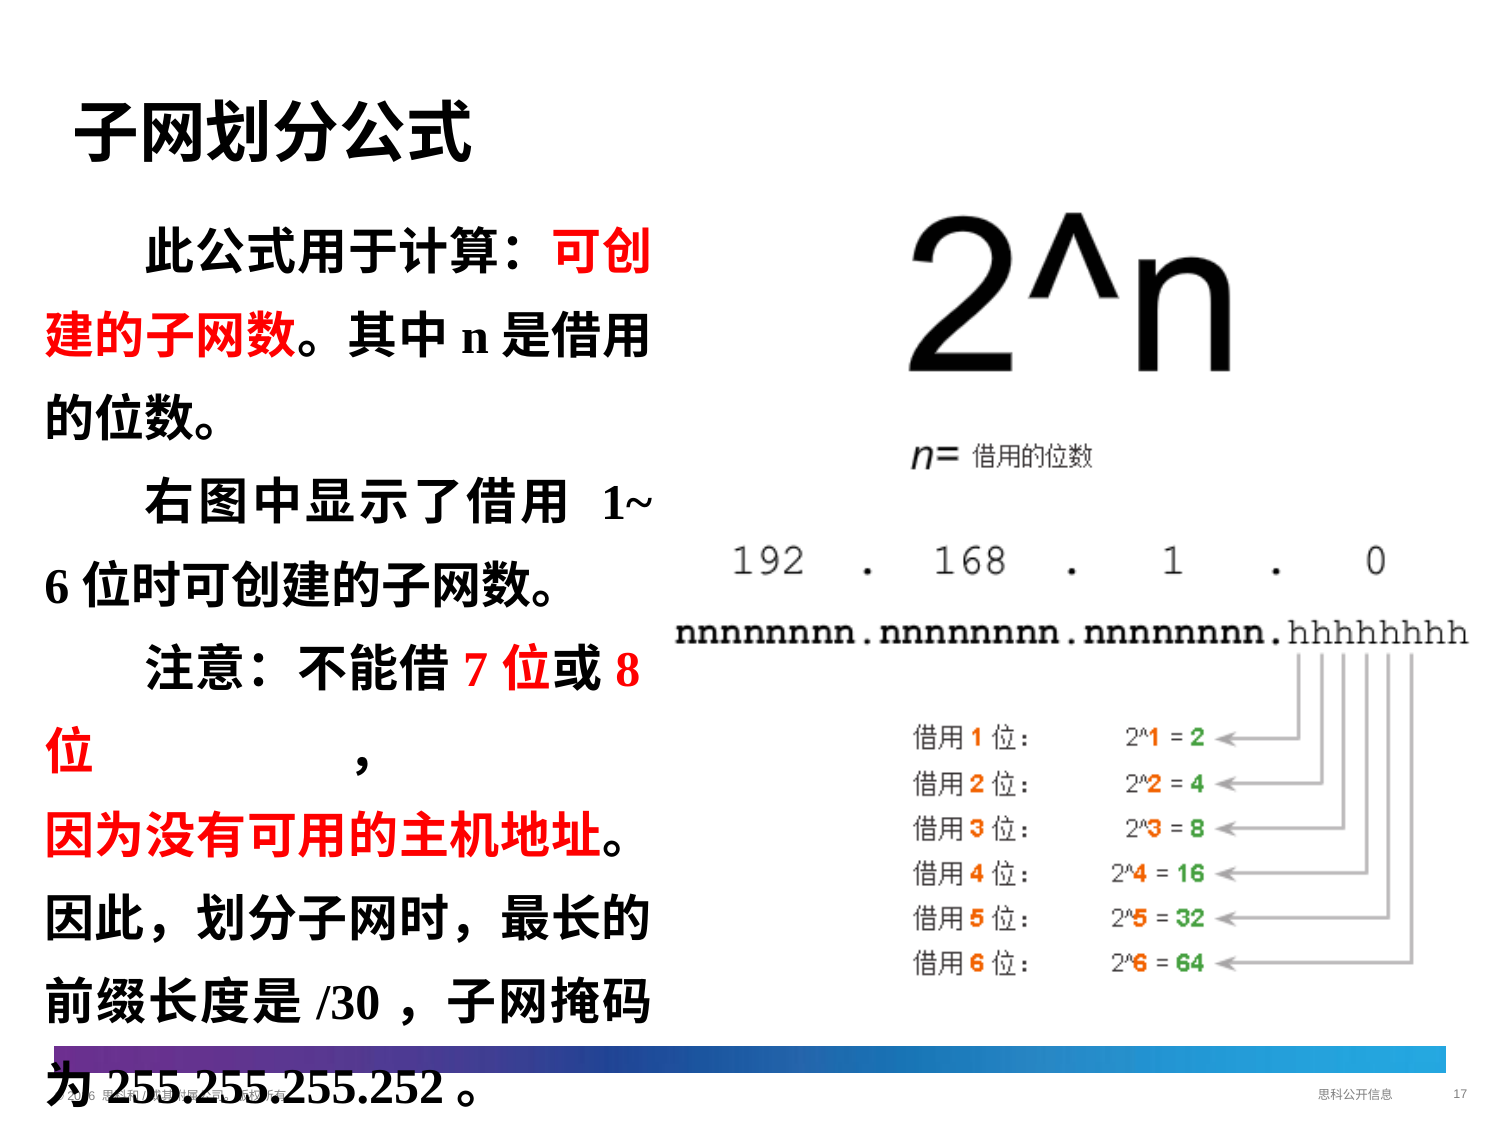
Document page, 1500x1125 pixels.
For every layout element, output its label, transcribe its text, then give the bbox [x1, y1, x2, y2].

title 子网划分公式 [59, 0, 1418, 178]
picture [668, 1046, 1446, 1073]
picture [885, 176, 1251, 492]
text_box 此公式用于计算：可创建的子网数。其中n是借用的位数。 右图中显示了借用 1~ 6位时可创建的子网数。 注意：不能借7位或8位， 因为没有可用的主机地址。因此，划分子网时，最长的前缀长度是/30，子网掩码为255.255.255.252。 [29, 188, 668, 1121]
picture [661, 531, 1489, 1006]
